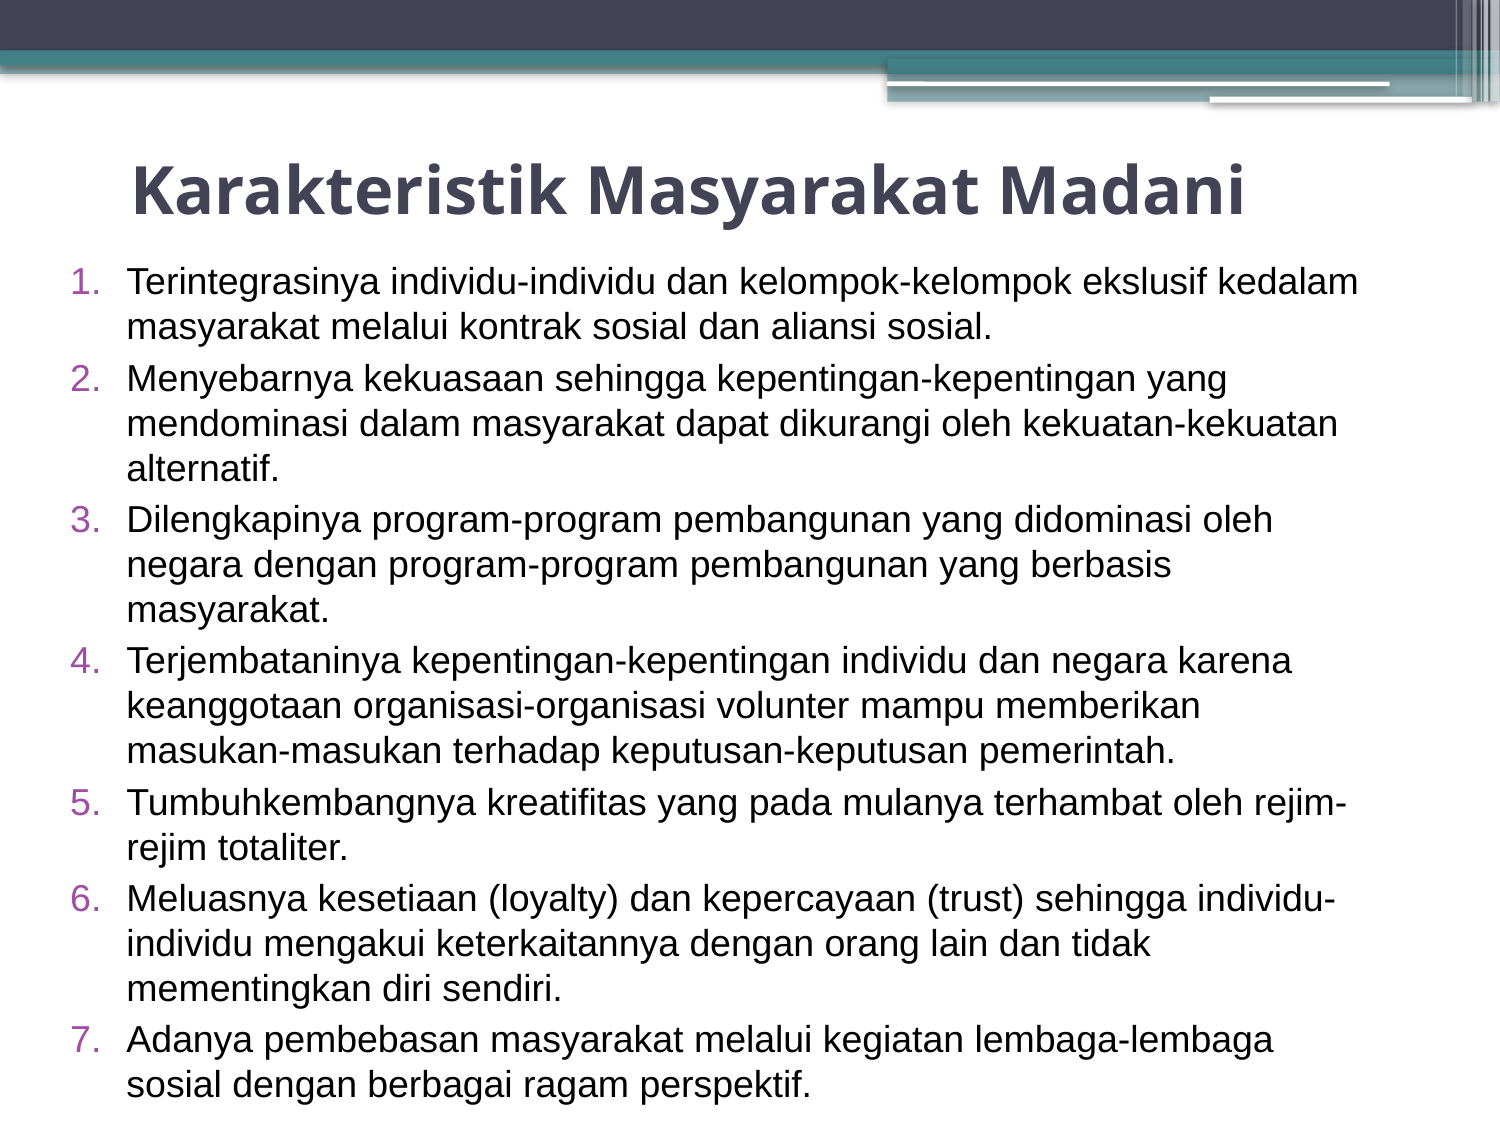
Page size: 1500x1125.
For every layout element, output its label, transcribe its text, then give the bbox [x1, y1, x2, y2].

list Terintegrasinya individu-individu dan kelompok-kelompok ekslusif kedalam masyarakat melalui kontrak sosial dan aliansi sosial. Menyebarnya kekuasaan sehingga kepentingan-kepentingan yang mendominasi dalam masyarakat dapat dikurangi oleh kekuatan-kekuatan alternatif. Dilengkapinya program-program pembangunan yang didominasi oleh negara dengan program-program pembangunan yang berbasis masyarakat. Terjembataninya kepentingan-kepentingan individu dan negara karena keanggotaan organisasi-organisasi volunter mampu memberikan masukan-masukan terhadap keputusan-keputusan pemerintah. Tumbuhkembangnya kreatifitas yang pada mulanya terhambat oleh rejim-rejim totaliter. Meluasnya kesetiaan (loyalty) dan kepercayaan (trust) sehingga individu-individu mengakui keterkaitannya dengan orang lain dan tidak mementingkan diri sendiri. Adanya pembebasan masyarakat melalui kegiatan lembaga-lembaga sosial dengan berbagai ragam perspektif. [37, 249, 1388, 960]
title Karakteristik Masyarakat Madani [115, 99, 1466, 275]
